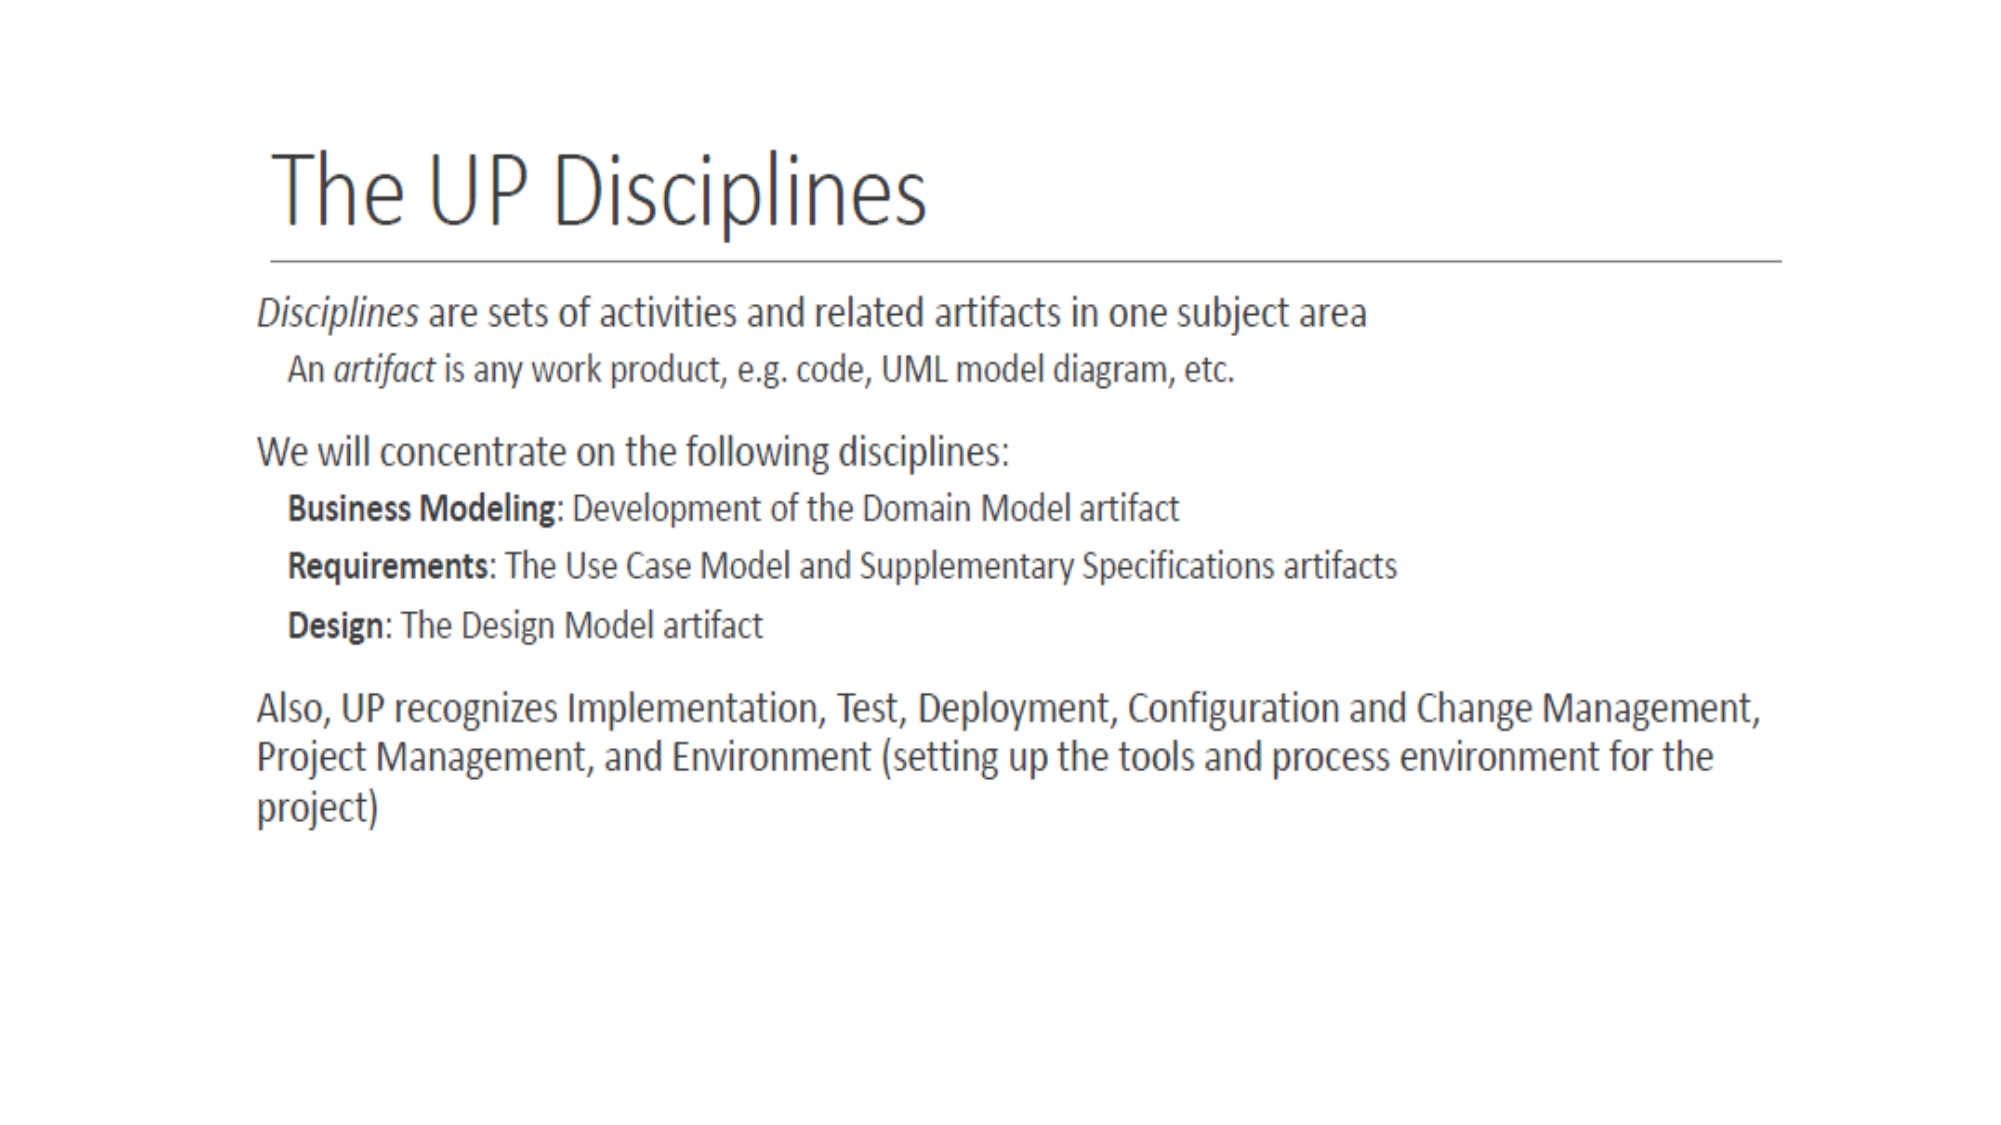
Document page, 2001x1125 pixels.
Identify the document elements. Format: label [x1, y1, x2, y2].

list [243, 124, 1814, 948]
